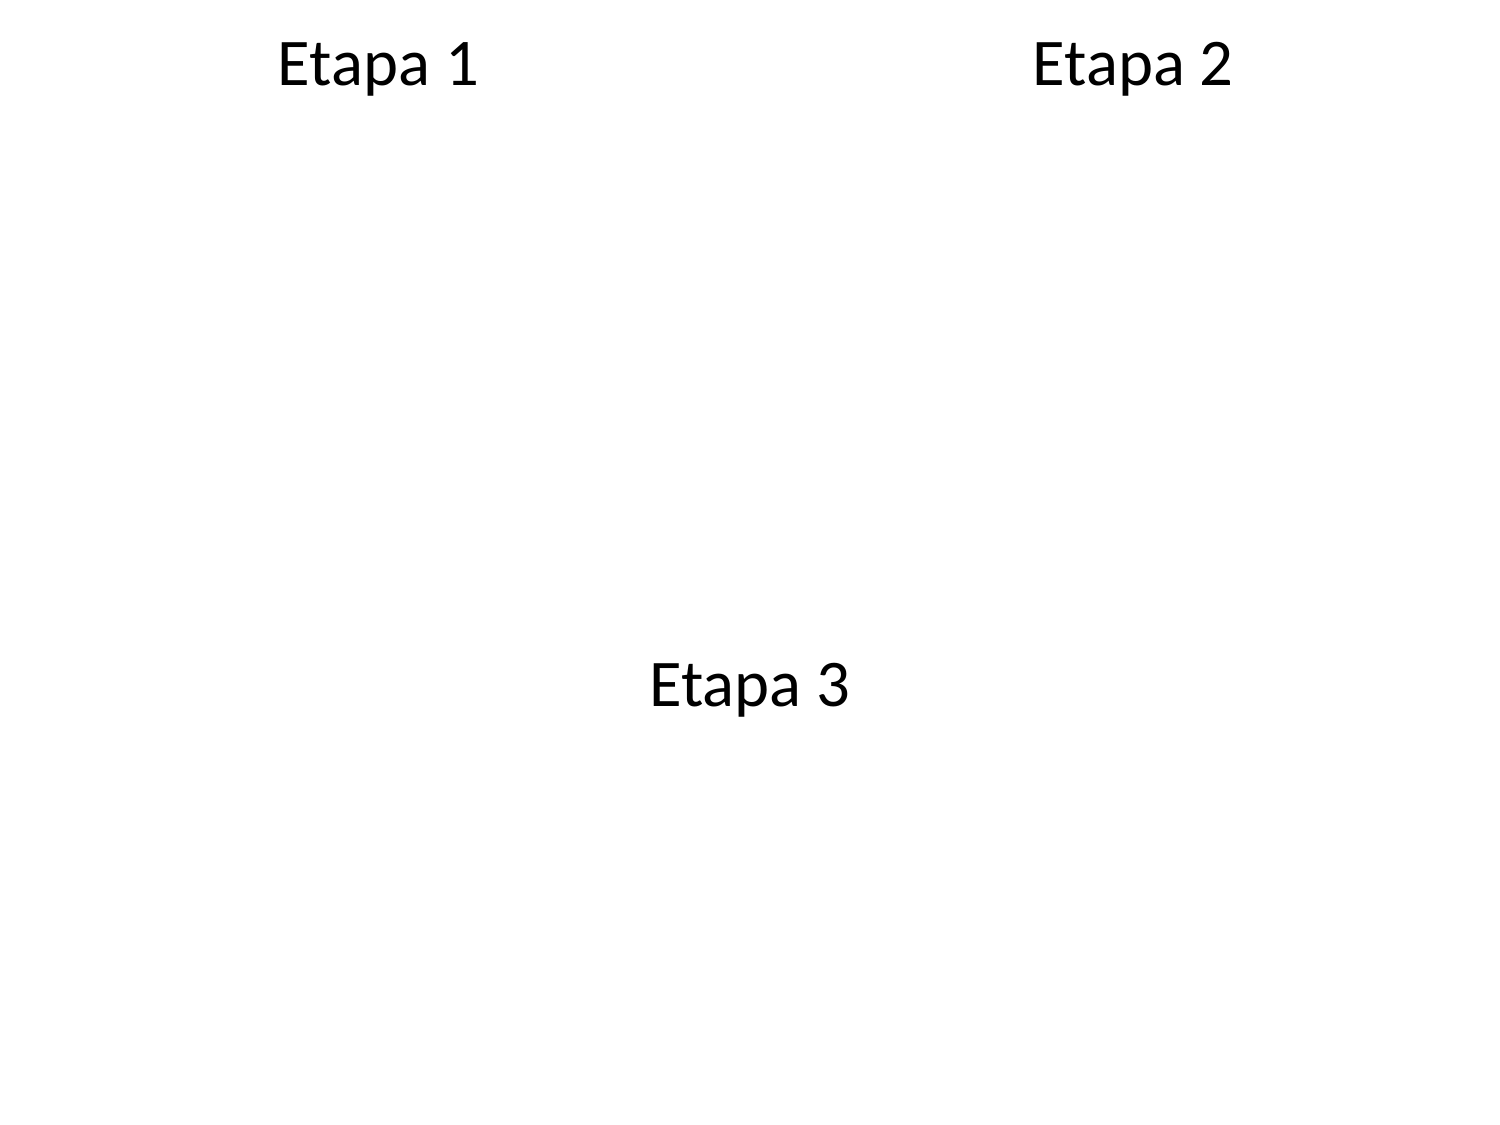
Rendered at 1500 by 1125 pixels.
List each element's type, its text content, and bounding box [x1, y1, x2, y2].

text_box Etapa 3 [436, 632, 1063, 728]
text_box Etapa 1 [65, 11, 692, 107]
text_box Etapa 2 [820, 11, 1447, 107]
